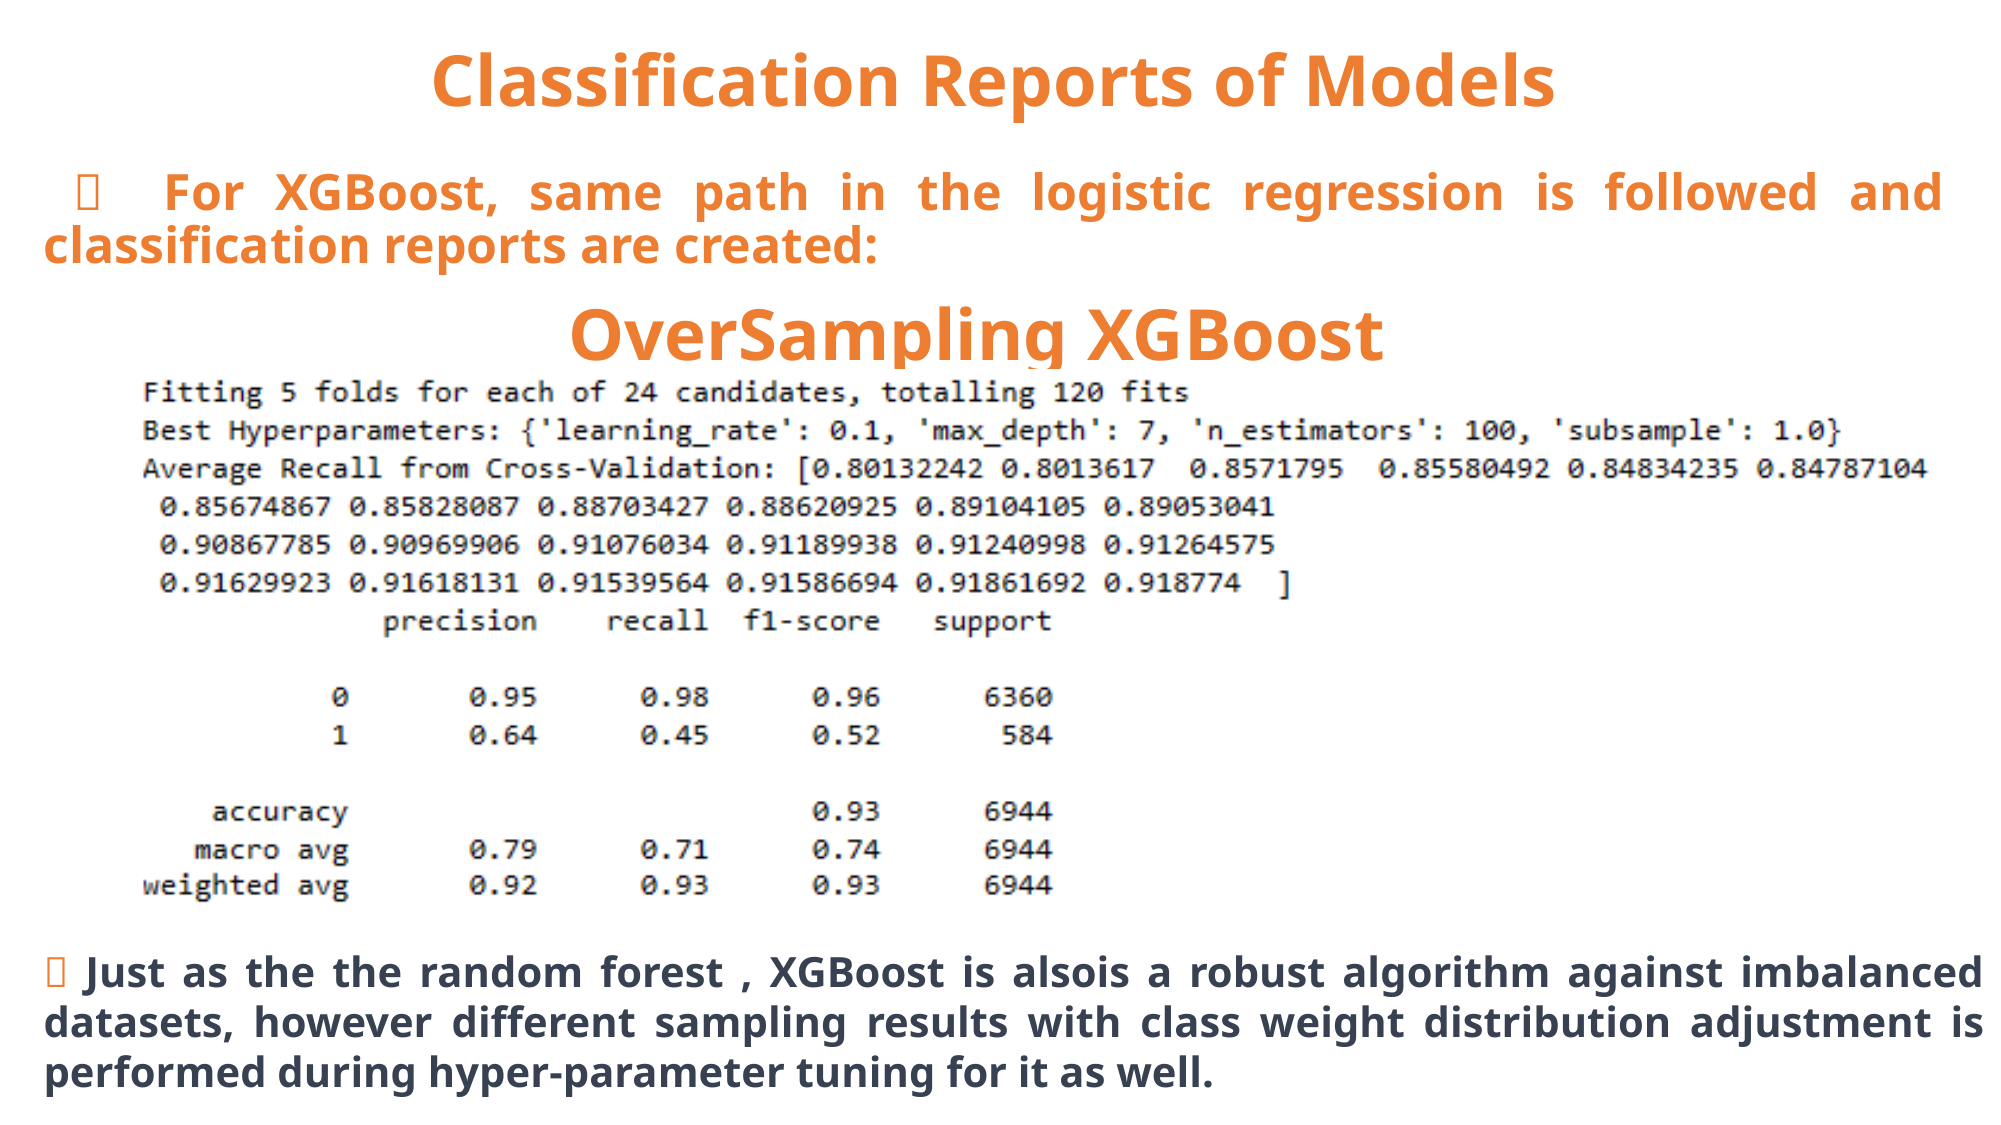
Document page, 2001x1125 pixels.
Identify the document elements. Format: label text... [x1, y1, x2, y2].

text_box OverSampling XGBoost [0, 291, 1972, 383]
title Classification Reports of Models [0, 37, 1989, 129]
text_box  For XGBoost, same path in the logistic regression is followed and classification reports are created: [28, 128, 1960, 291]
picture [123, 369, 1960, 938]
text_box  Just as the the random forest , XGBoost is alsois a robust algorithm against imbalanced datasets, however different sampling results with class weight distribution adjustment is performed during hyper-parameter tuning for it as well. [28, 937, 2000, 1103]
